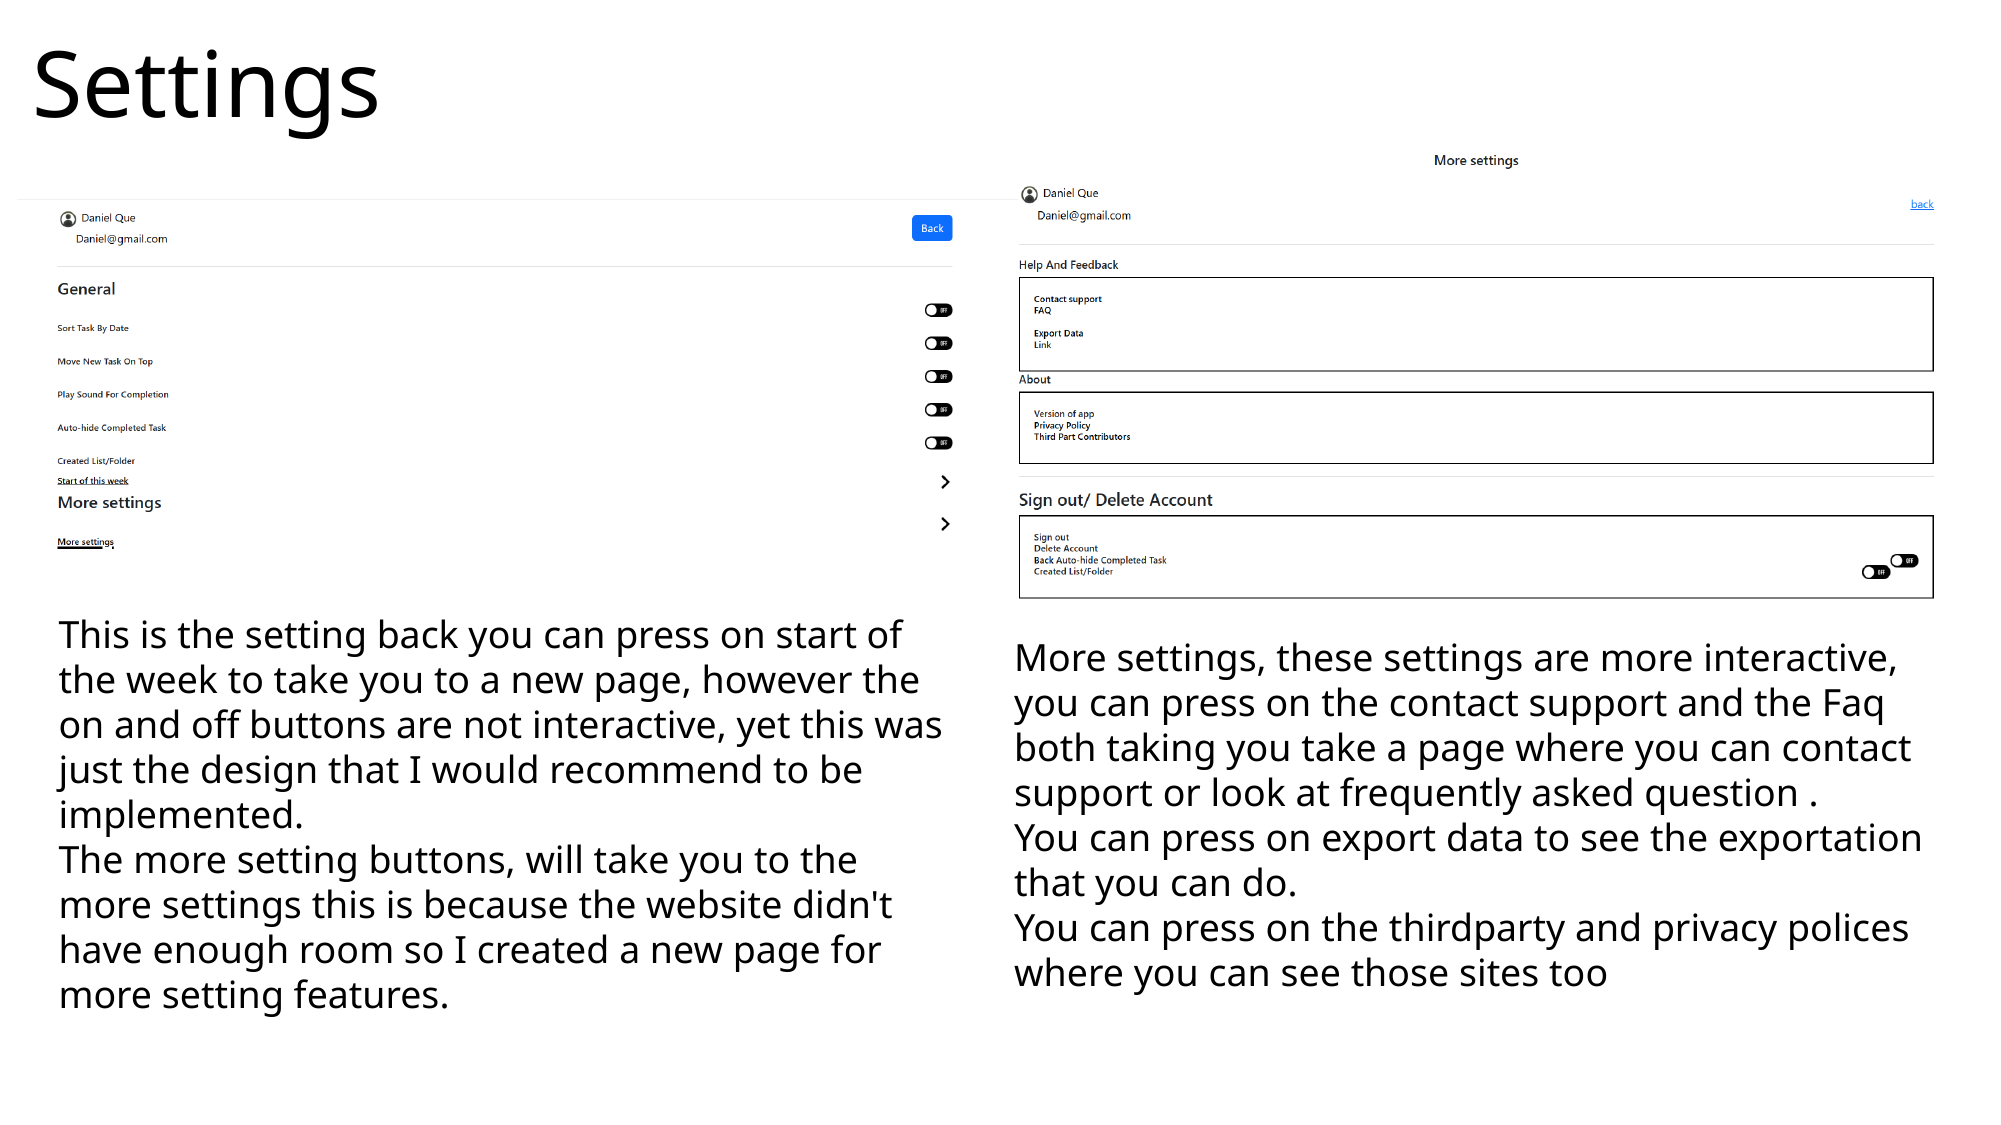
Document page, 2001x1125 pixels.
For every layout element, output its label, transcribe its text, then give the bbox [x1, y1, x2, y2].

picture [17, 154, 1982, 643]
text_box This is the setting back you can press on start of the week to take you to a new page, however the on and off buttons are not interactive, yet this was just the design that I would recommend to be implemented. The more setting buttons, will take you to the more settings this is because the website didn't have enough room so I created a new page for more setting features. [43, 603, 963, 1024]
title Settings [17, 0, 1743, 196]
text_box More settings, these settings are more interactive, you can press on the contact support and the Faq both taking you take a page where you can contact support or look at frequently asked question . You can press on export data to see the exportation that you can do. You can press on the thirdparty and privacy polices where you can see those sites too [999, 626, 1980, 1002]
